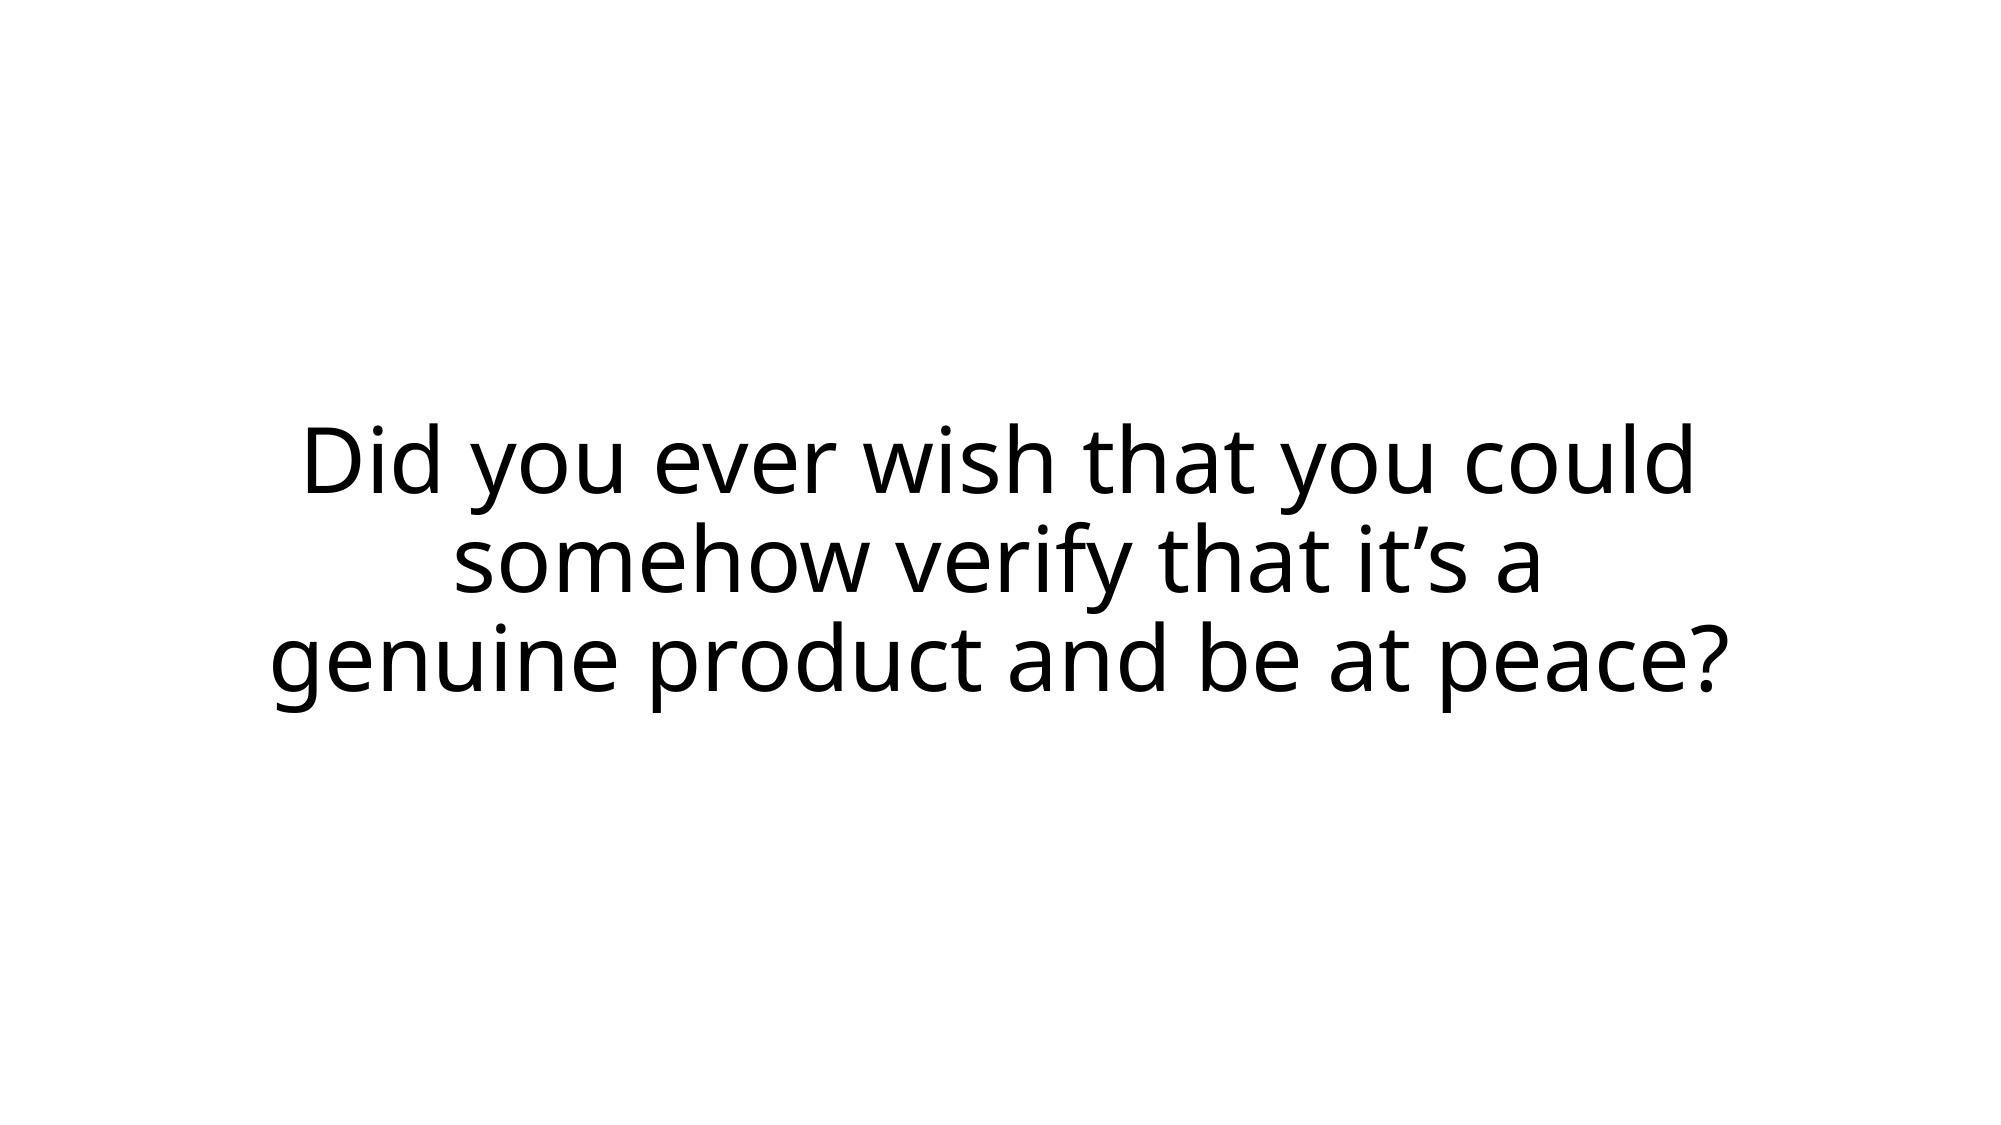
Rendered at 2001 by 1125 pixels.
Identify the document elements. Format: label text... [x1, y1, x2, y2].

title Did you ever wish that you could somehow verify that it’s a genuine product and be at peace? [249, 392, 1750, 733]
